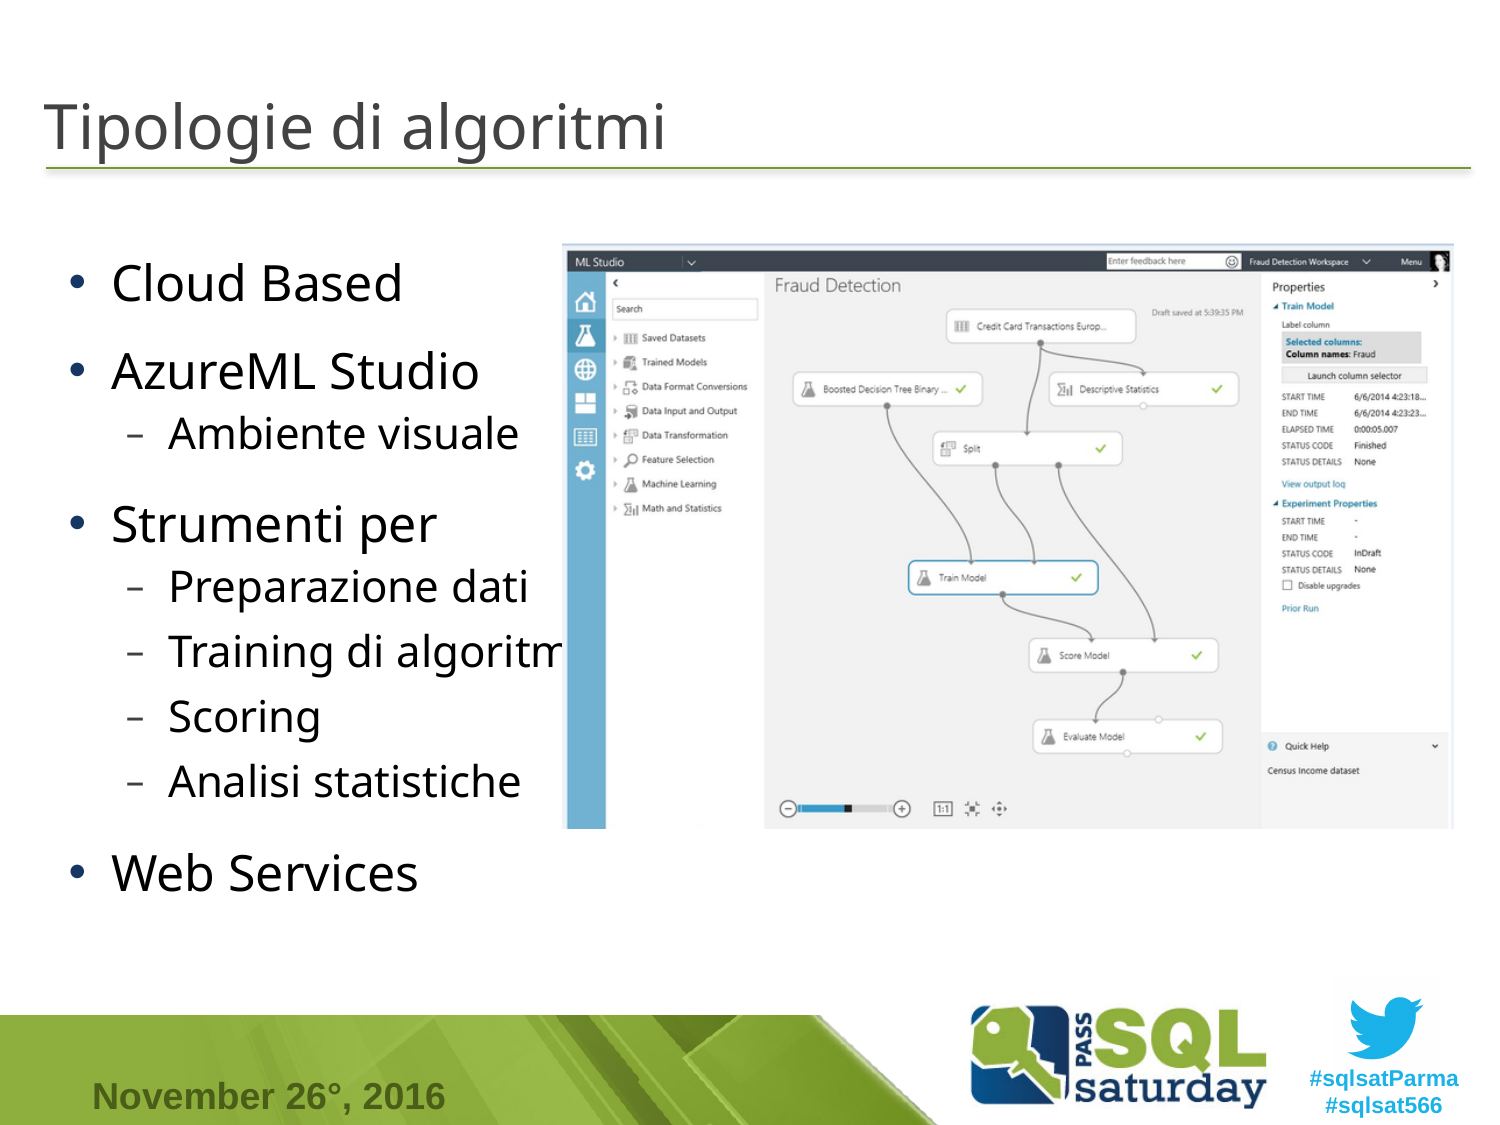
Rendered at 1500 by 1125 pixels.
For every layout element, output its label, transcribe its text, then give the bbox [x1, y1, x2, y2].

picture [224, 1093, 232, 1106]
picture [148, 1091, 157, 1104]
picture [390, 1091, 397, 1105]
list Cloud Based AzureML Studio Ambiente visuale Strumenti per Preparazione dati Training di algoritmi Scoring Analisi statistiche Web Services [53, 244, 1474, 1091]
picture [0, 1015, 1282, 1125]
picture [169, 1092, 177, 1097]
picture [313, 1096, 320, 1105]
picture [562, 243, 1454, 829]
picture [125, 1092, 134, 1106]
picture [246, 1092, 254, 1097]
picture [105, 1091, 112, 1102]
title Tipologie di algoritmi [28, 25, 1472, 224]
picture [432, 1096, 439, 1105]
